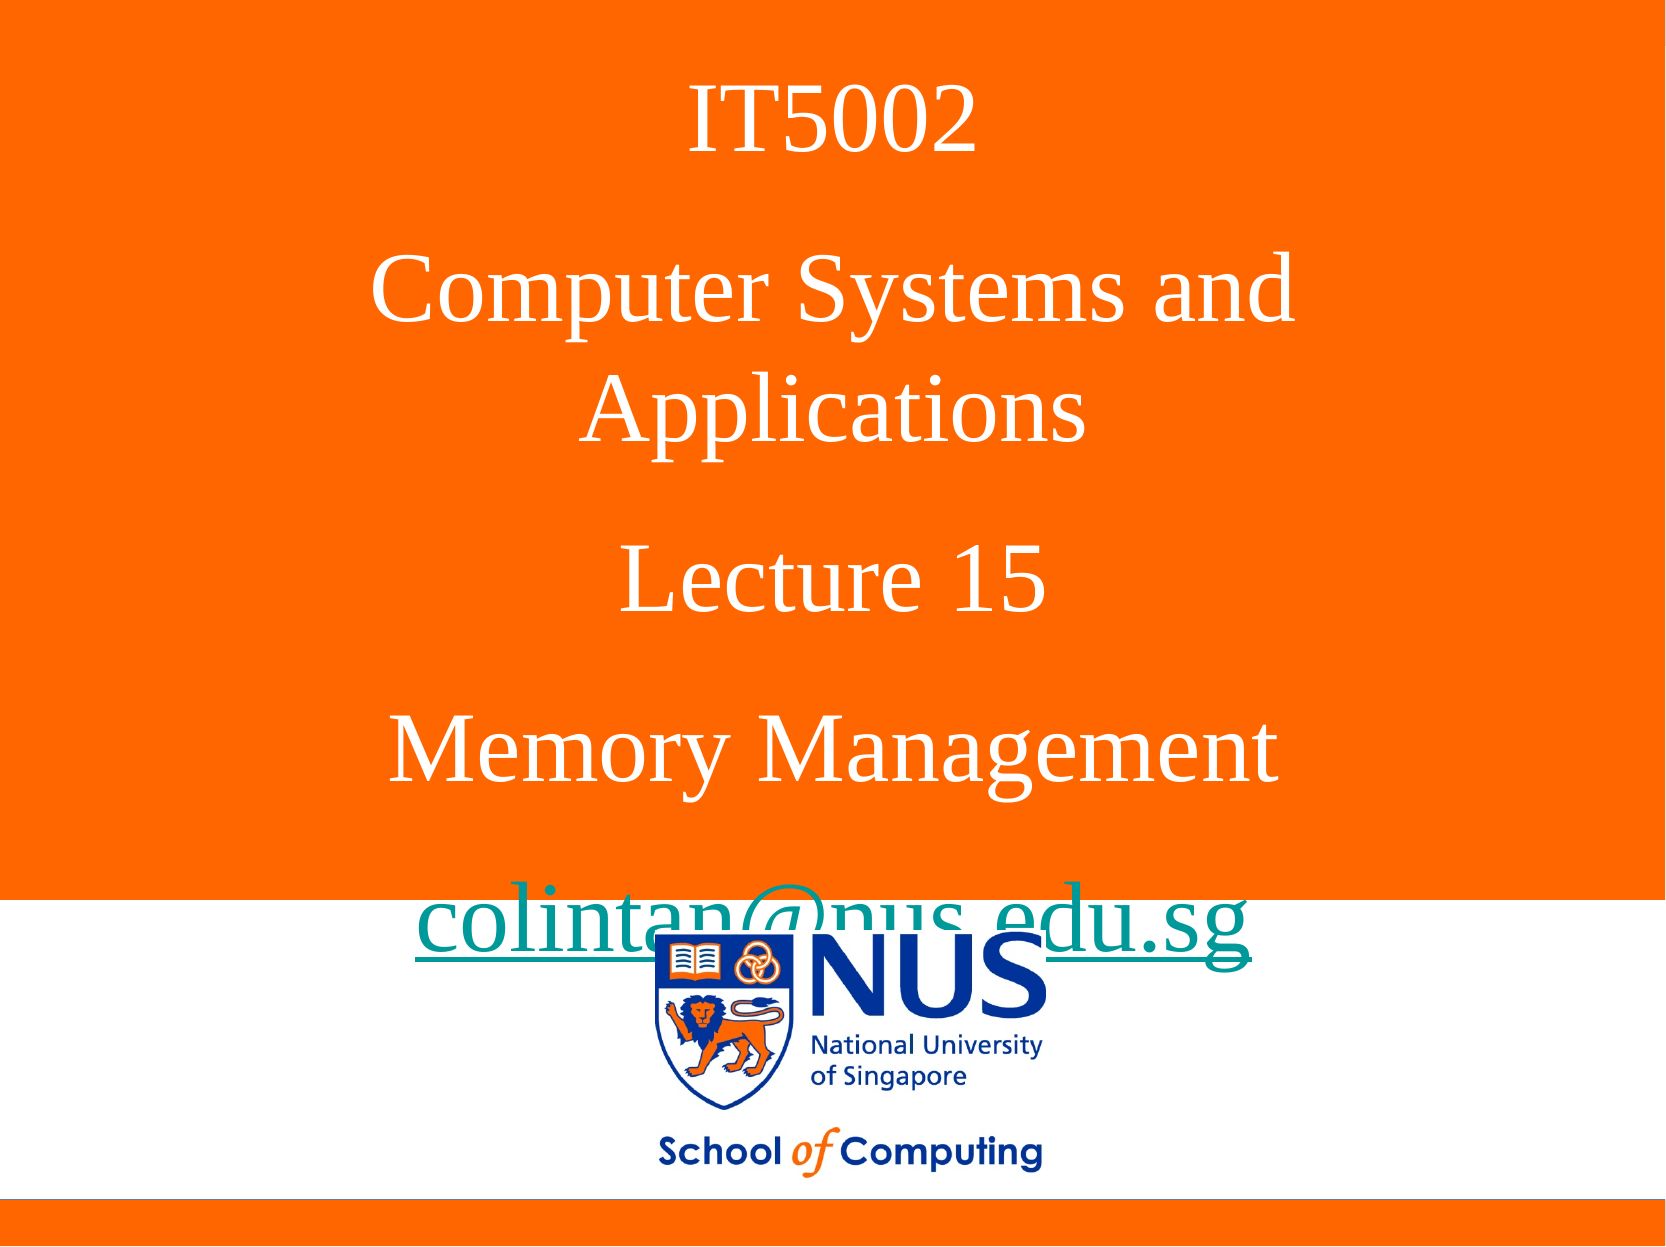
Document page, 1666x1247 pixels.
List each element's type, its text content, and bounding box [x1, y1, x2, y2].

text_box [0, 0, 1666, 900]
text_box [0, 1200, 1666, 1247]
text_box IT5002 Computer Systems and Applications Lecture 15 Memory Management colintan@nus.edu.sg [129, 44, 1538, 1171]
picture [655, 929, 1046, 1181]
